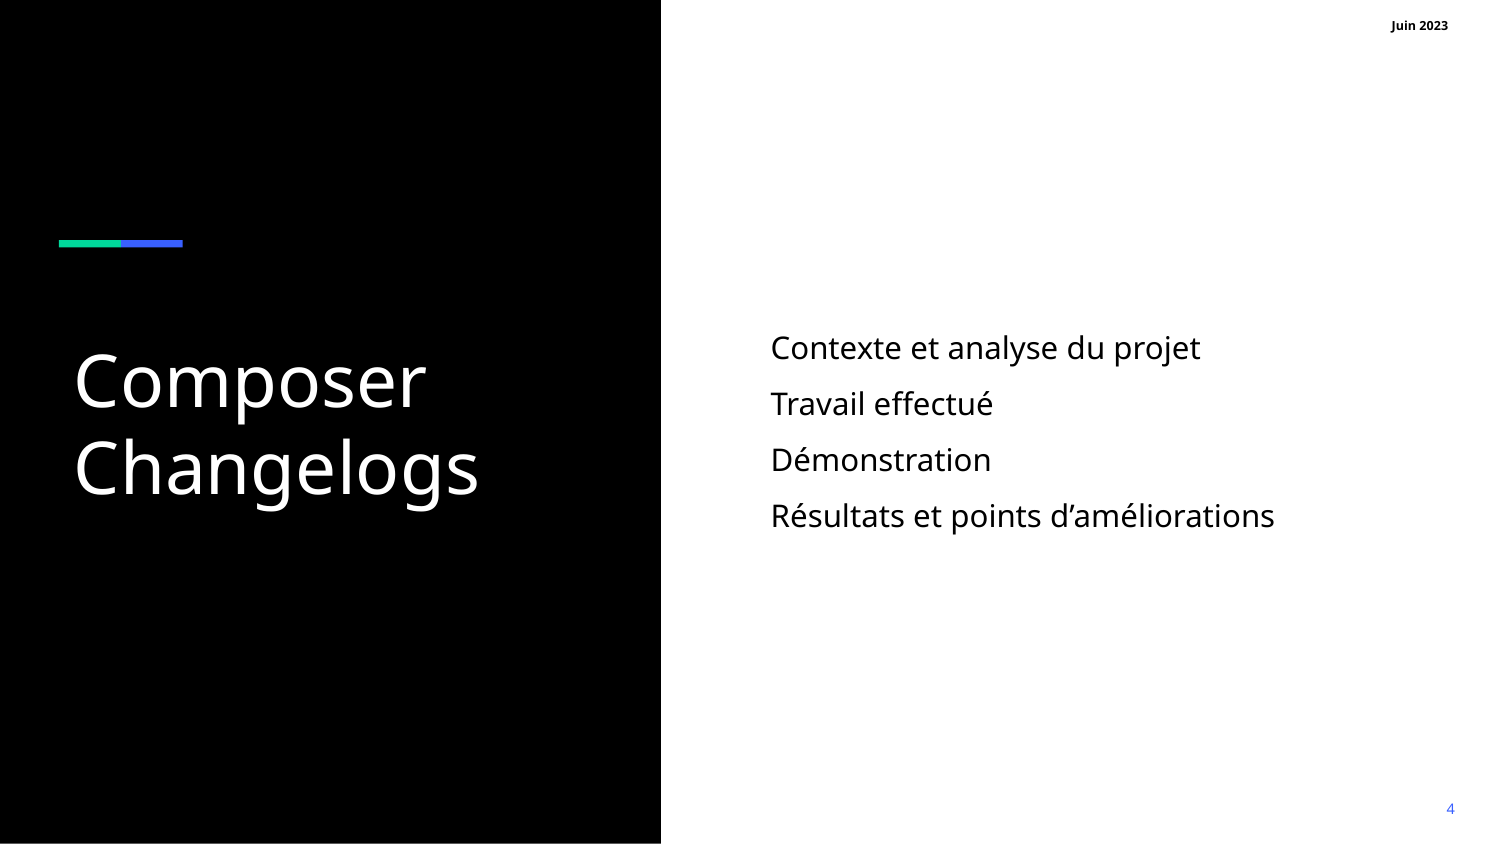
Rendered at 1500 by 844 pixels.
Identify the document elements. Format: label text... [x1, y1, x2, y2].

list Contexte et analyse du projet Travail effectué Démonstration Résultats et points d’améliorations [770, 194, 1453, 650]
slide_number 4 [1331, 777, 1455, 842]
title Composer Changelogs [59, 0, 591, 844]
